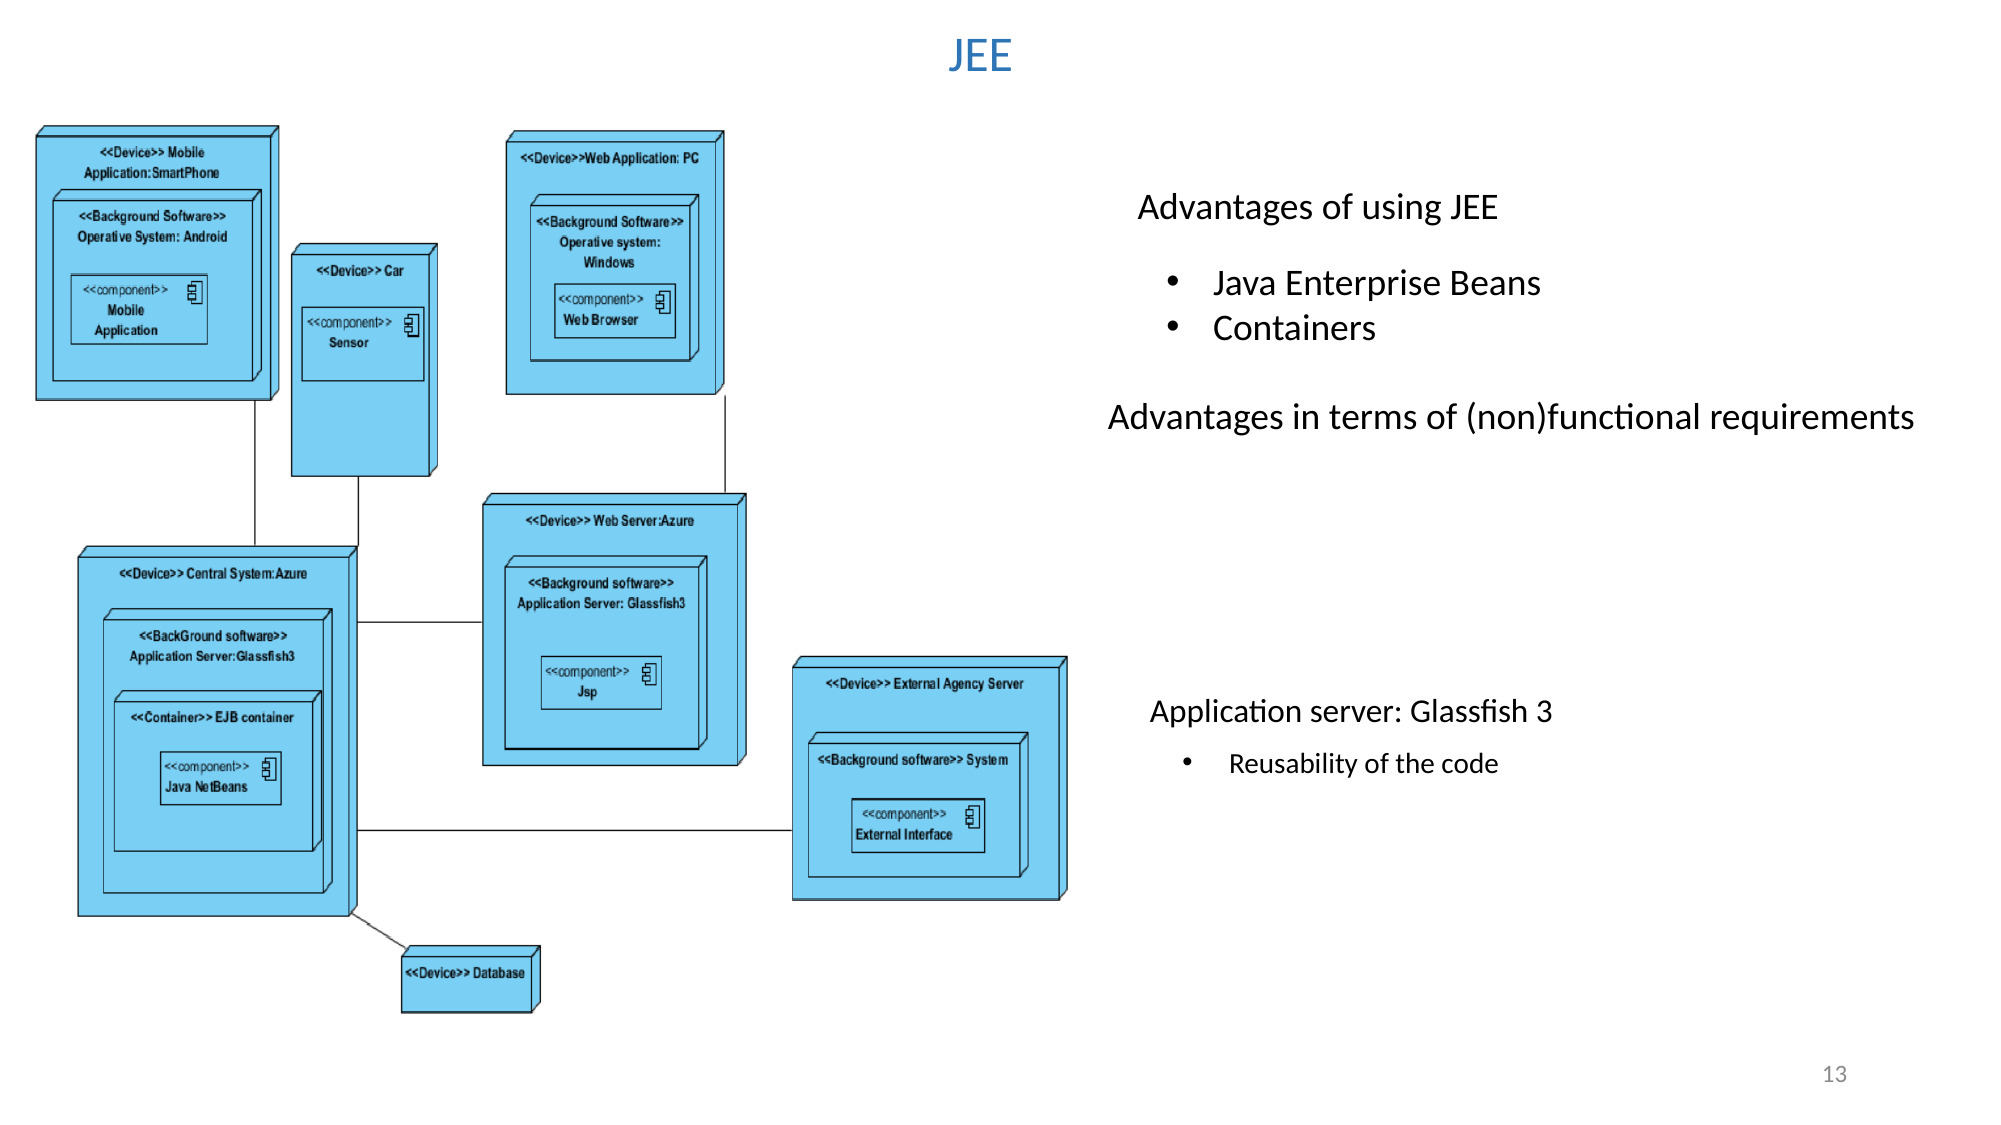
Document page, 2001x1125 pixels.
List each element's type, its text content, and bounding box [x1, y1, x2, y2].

text_box JEE [933, 14, 1029, 74]
text_box Reusability of the code [1167, 736, 1515, 787]
slide_number 13 [1412, 1042, 1863, 1103]
text_box Advantages in terms of (non)functional requirements [1093, 384, 1940, 445]
text_box Application server: Glassfish 3 [1135, 681, 1569, 736]
text_box Advantages of using JEE [1122, 174, 1515, 235]
text_box Java Enterprise Beans Containers [1151, 250, 1557, 356]
picture [0, 74, 1093, 1025]
